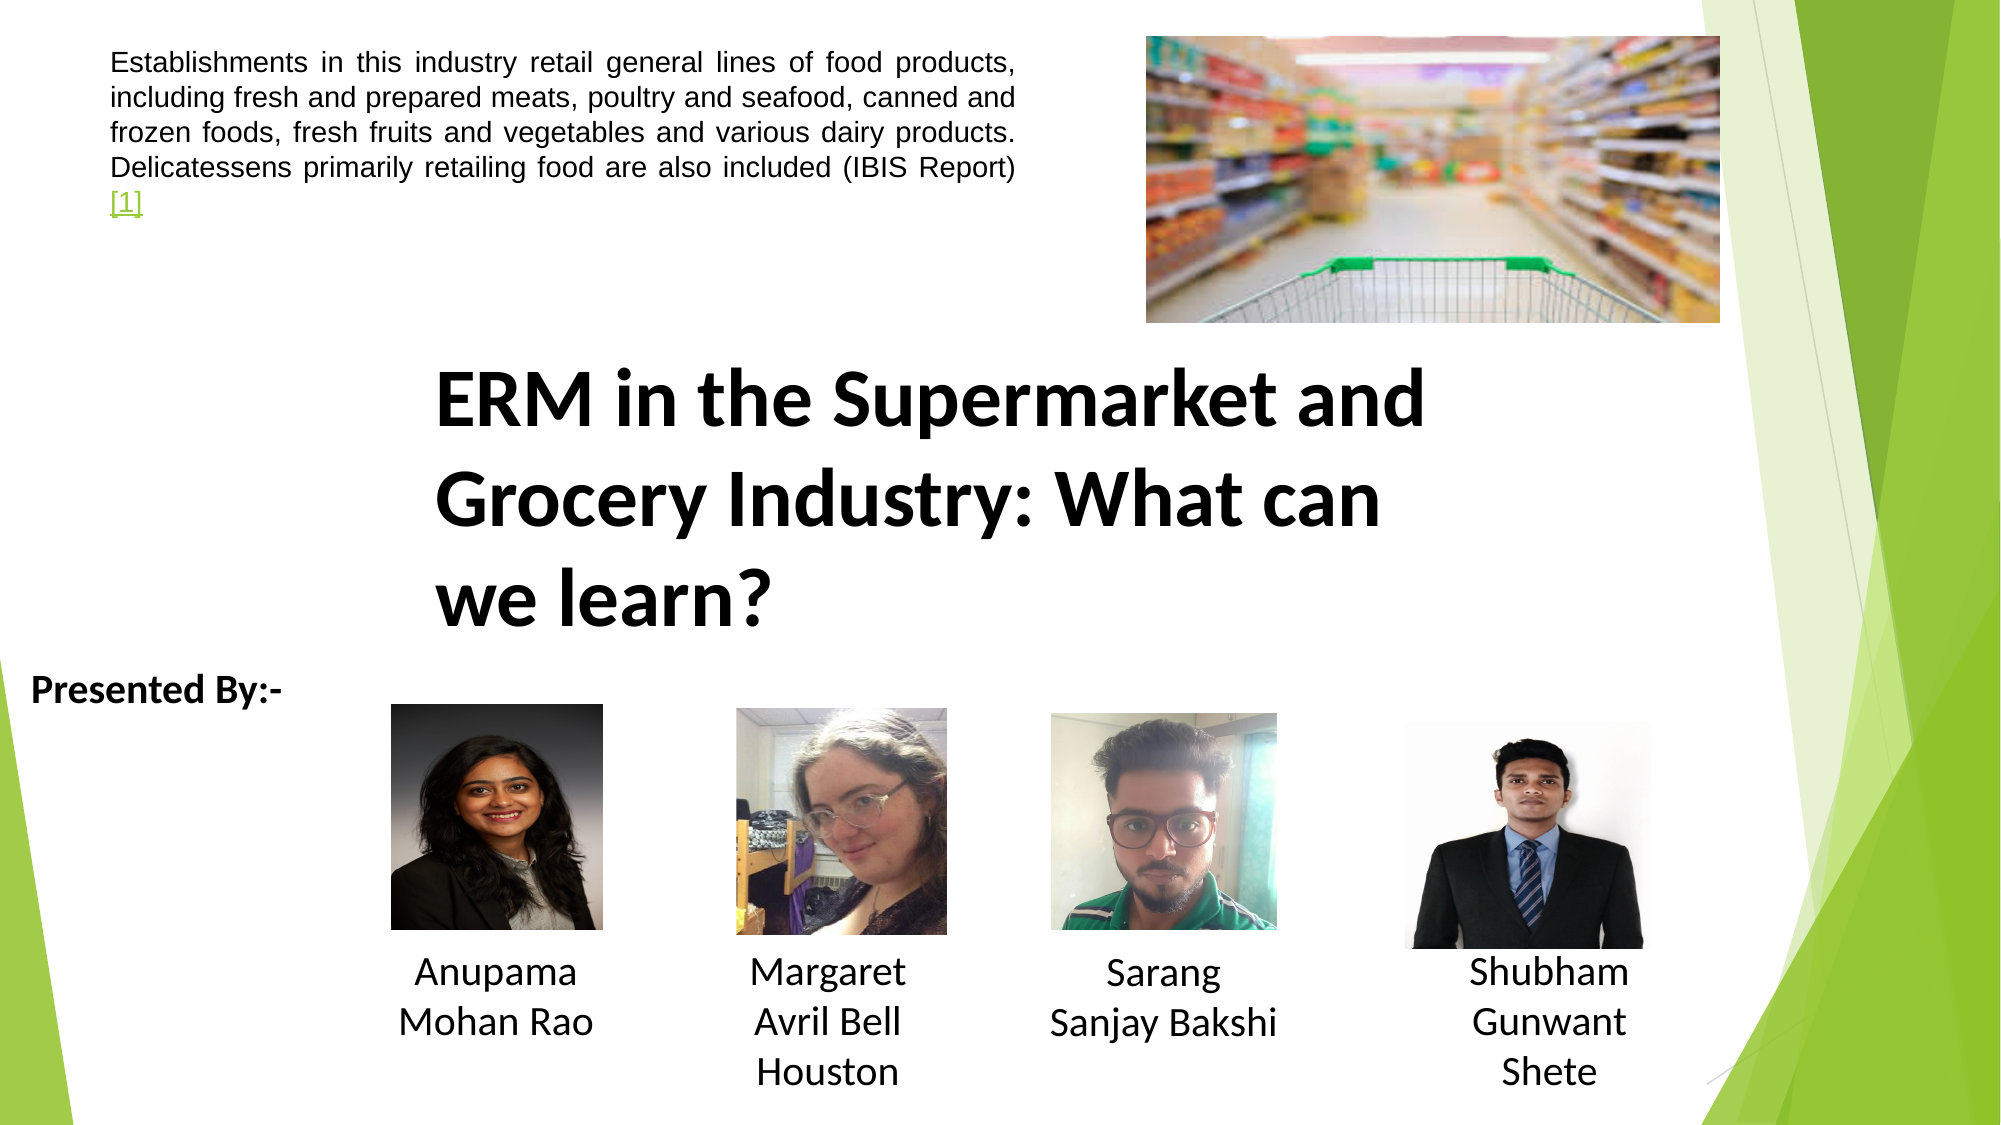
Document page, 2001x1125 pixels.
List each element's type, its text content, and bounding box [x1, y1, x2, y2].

text_box Anupama Mohan Rao [364, 936, 628, 1052]
text_box Establishments in this industry retail general lines of food products, including fresh and prepared meats, poultry and seafood, canned and frozen foods, fresh fruits and vegetables and various dairy products. Delicatessens primarily retailing food are also included (IBIS Report) [1] [95, 36, 1033, 227]
picture [1146, 35, 1720, 323]
picture [1051, 713, 1277, 931]
picture [736, 708, 947, 935]
picture [391, 704, 603, 931]
picture [1404, 722, 1652, 949]
text_box Shubham Gunwant Shete [1418, 936, 1681, 1102]
text_box Margaret Avril Bell Houston [696, 936, 960, 1102]
text_box Presented By:- [16, 654, 339, 720]
text_box Sarang Sanjay Bakshi [1032, 936, 1296, 1052]
text_box ERM in the Supermarket and Grocery Industry: What can we learn? [420, 336, 1444, 651]
